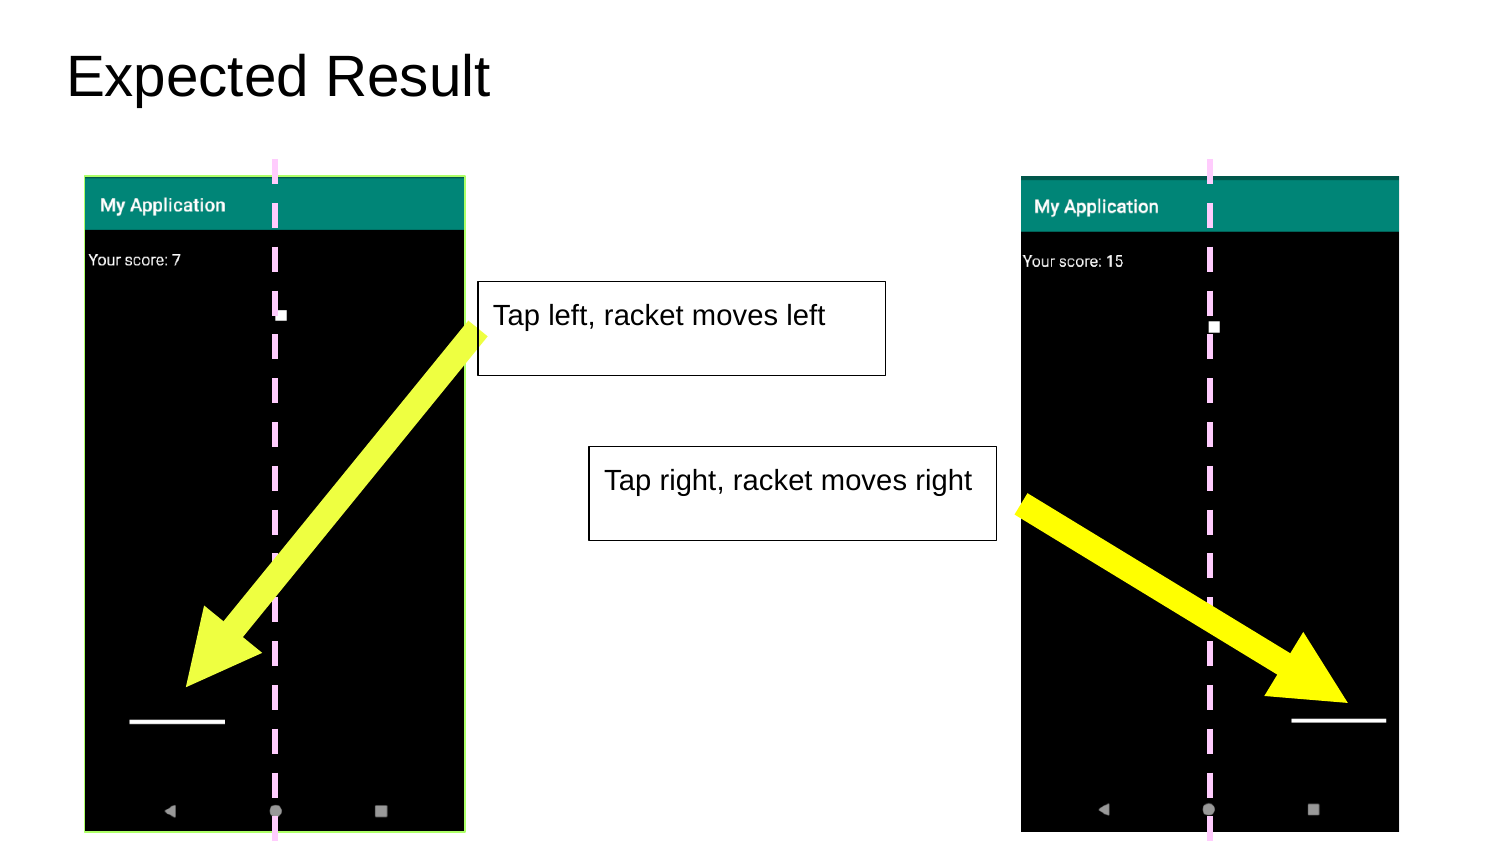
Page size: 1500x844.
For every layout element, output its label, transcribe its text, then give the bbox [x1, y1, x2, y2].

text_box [185, 328, 479, 688]
picture [1020, 704, 1210, 832]
text_box Tap right, racket moves right [589, 446, 997, 541]
title Expected Result [51, 23, 1449, 117]
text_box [1020, 503, 1349, 704]
picture [1211, 176, 1400, 832]
picture [276, 176, 465, 328]
picture [1020, 176, 1210, 503]
text_box Tap left, racket moves left [477, 281, 886, 376]
picture [276, 688, 465, 832]
picture [85, 176, 274, 832]
